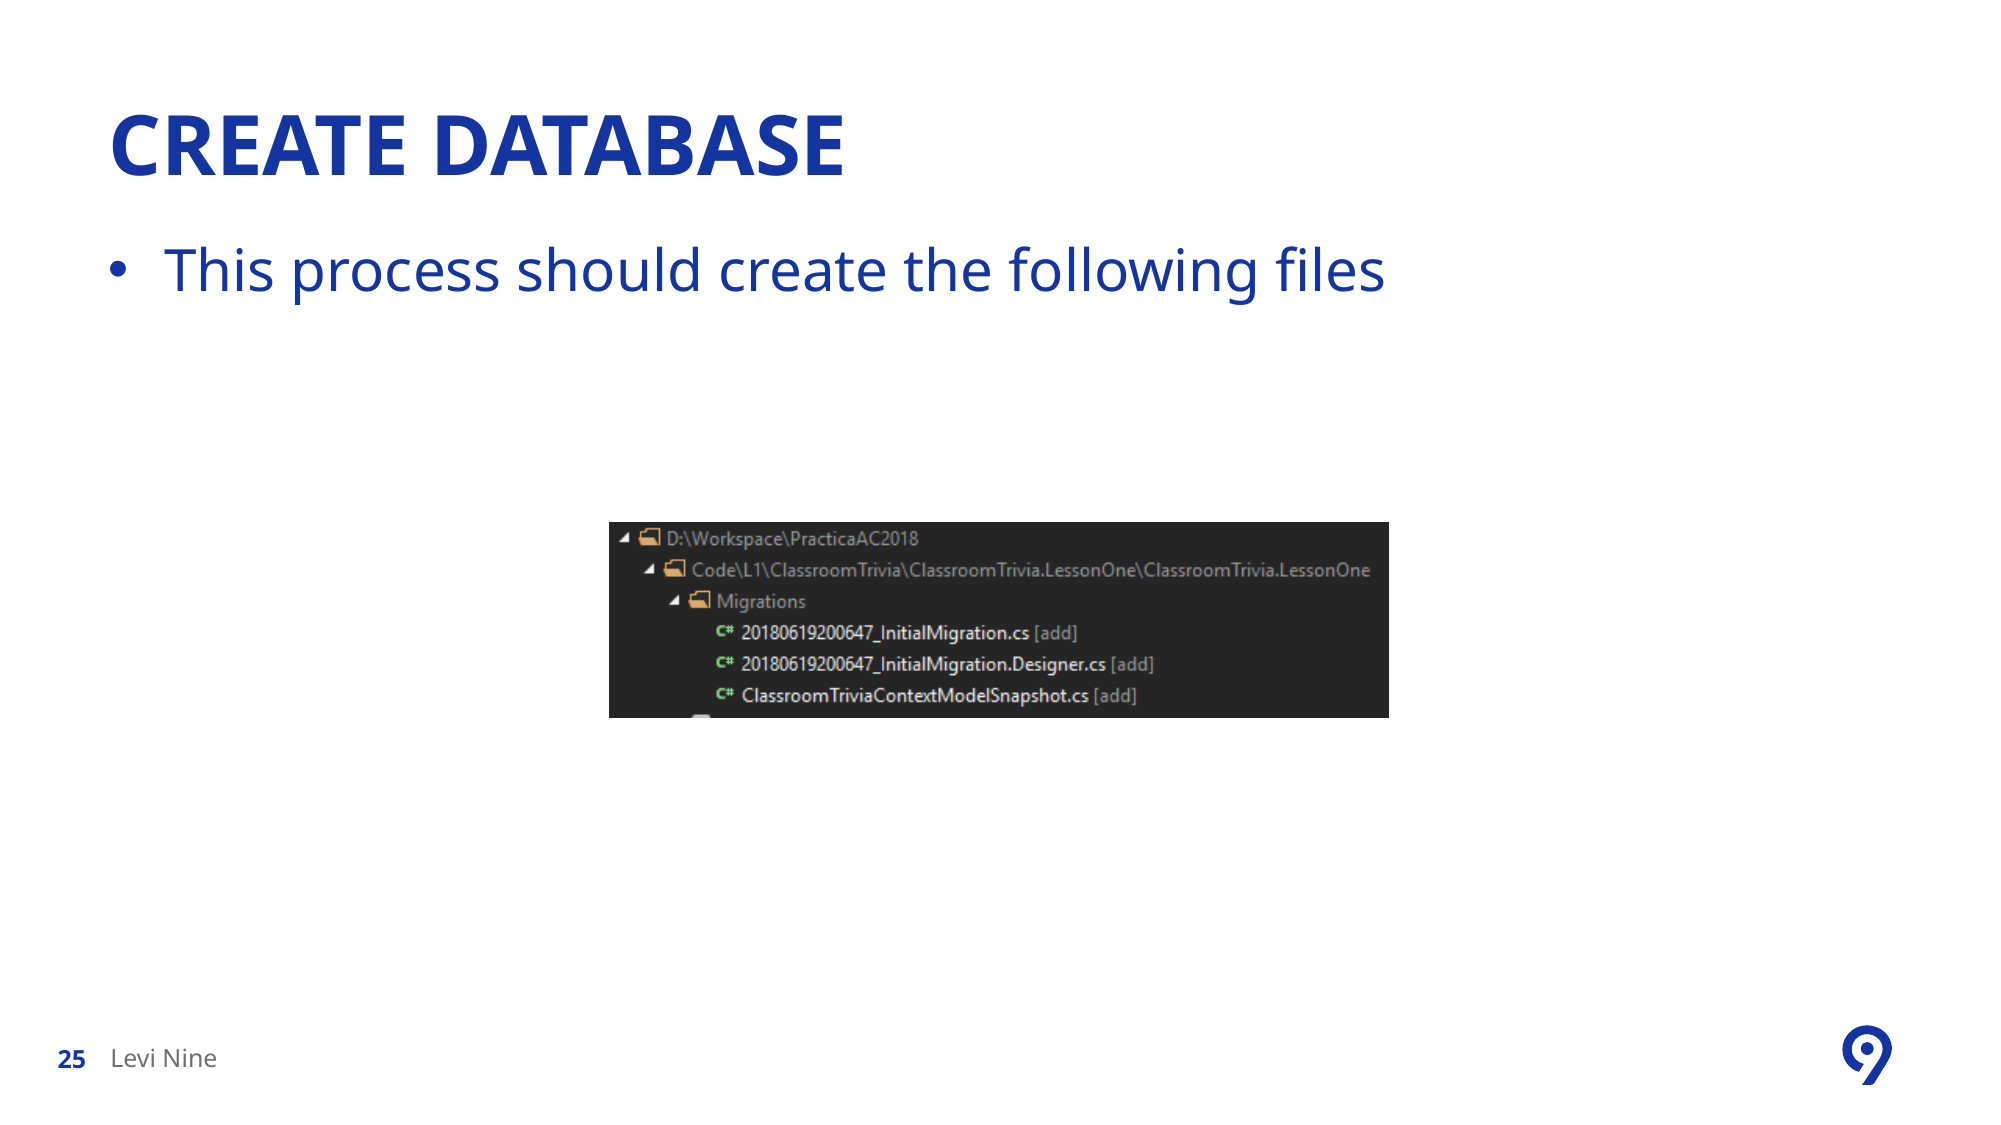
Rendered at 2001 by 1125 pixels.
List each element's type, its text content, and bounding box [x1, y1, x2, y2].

title Create Database [108, 84, 1891, 225]
picture [609, 522, 1389, 719]
footer Levi Nine [110, 1045, 1573, 1077]
list This process should create the following files [108, 253, 1891, 988]
slide_number 25 [57, 1045, 103, 1077]
